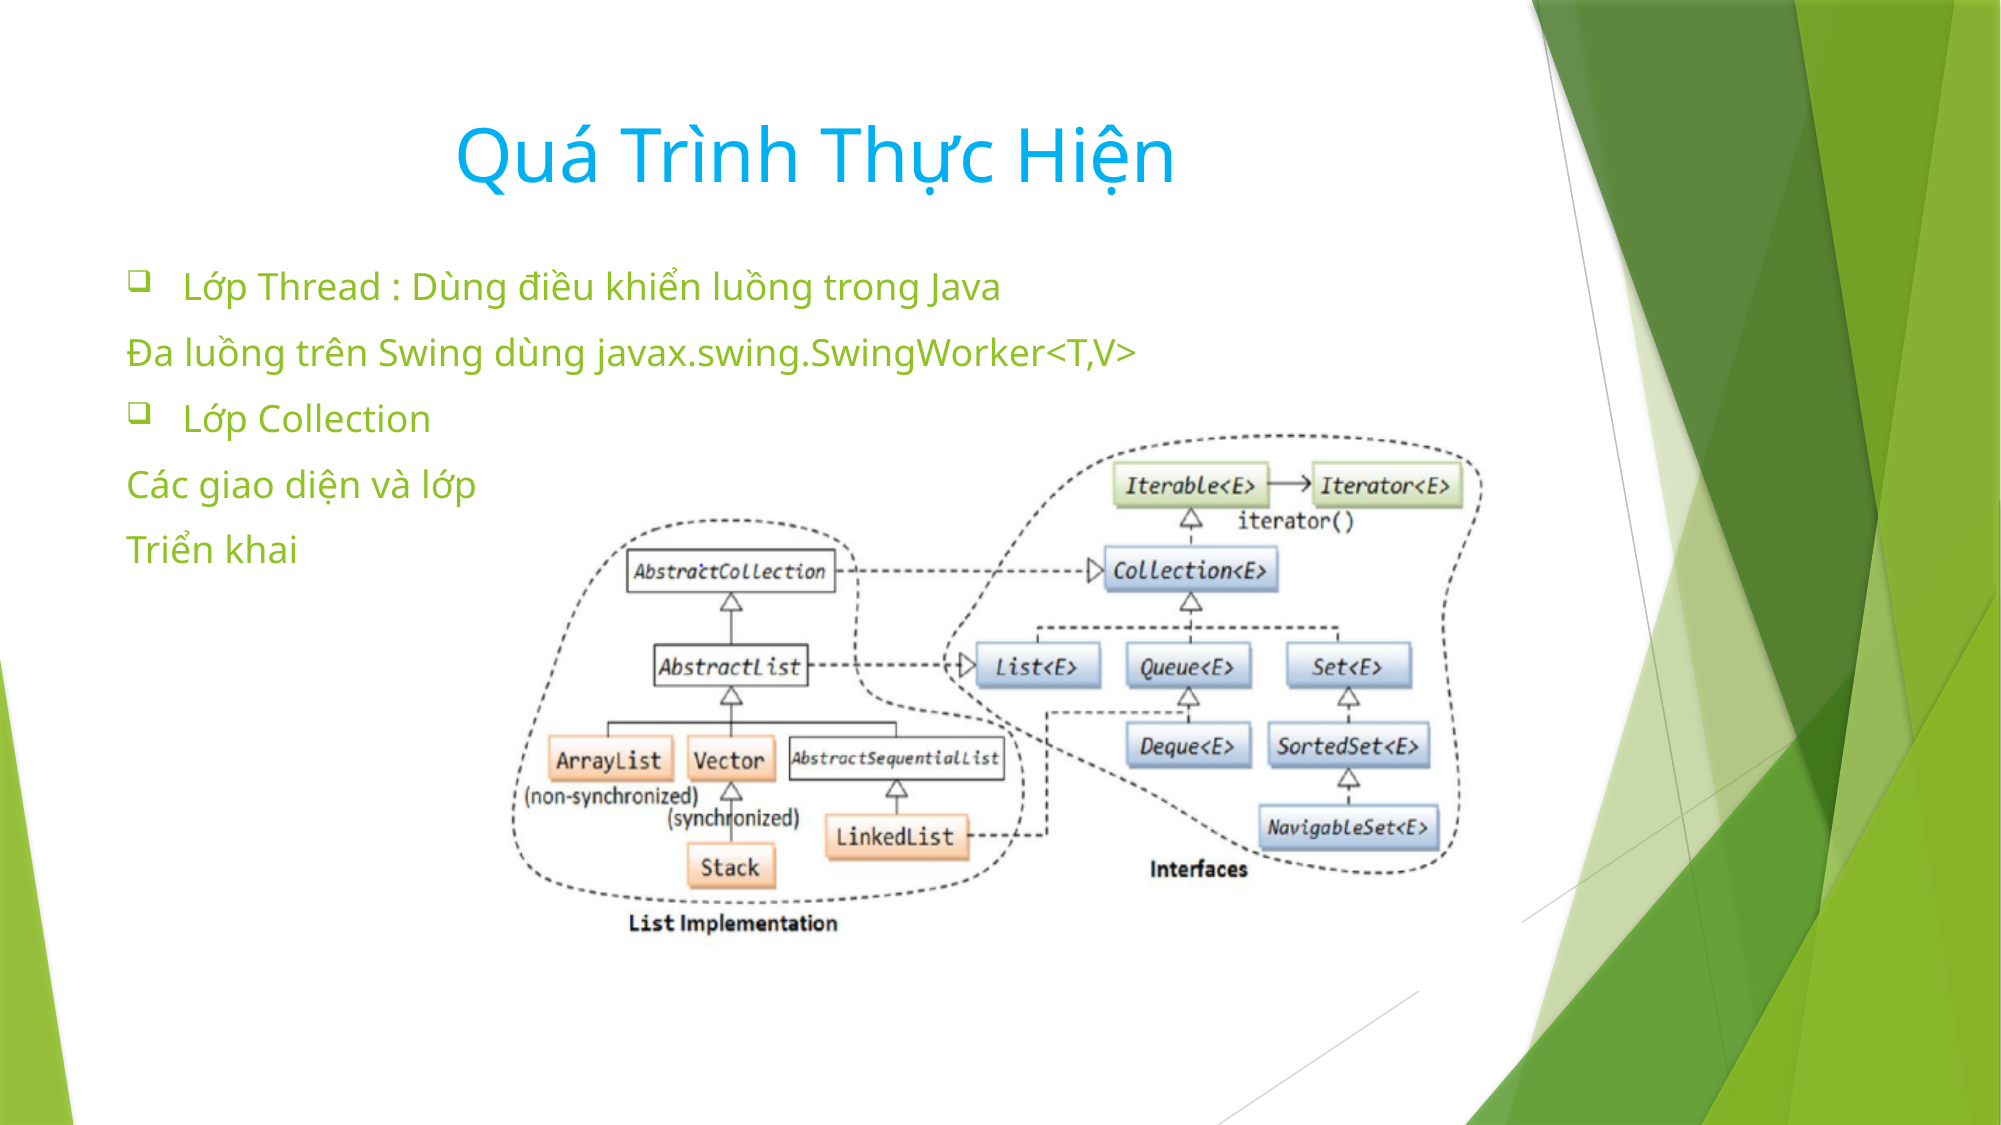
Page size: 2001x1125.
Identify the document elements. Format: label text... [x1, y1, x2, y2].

picture [489, 415, 1522, 992]
title Quá Trình Thực Hiện [111, 99, 1522, 255]
list Lớp Thread : Dùng điều khiển luồng trong Java Đa luồng trên Swing dùng javax.swing.SwingWorker<T,V> Lớp Collection Các giao diện và lớp Triển khai [111, 255, 1522, 992]
